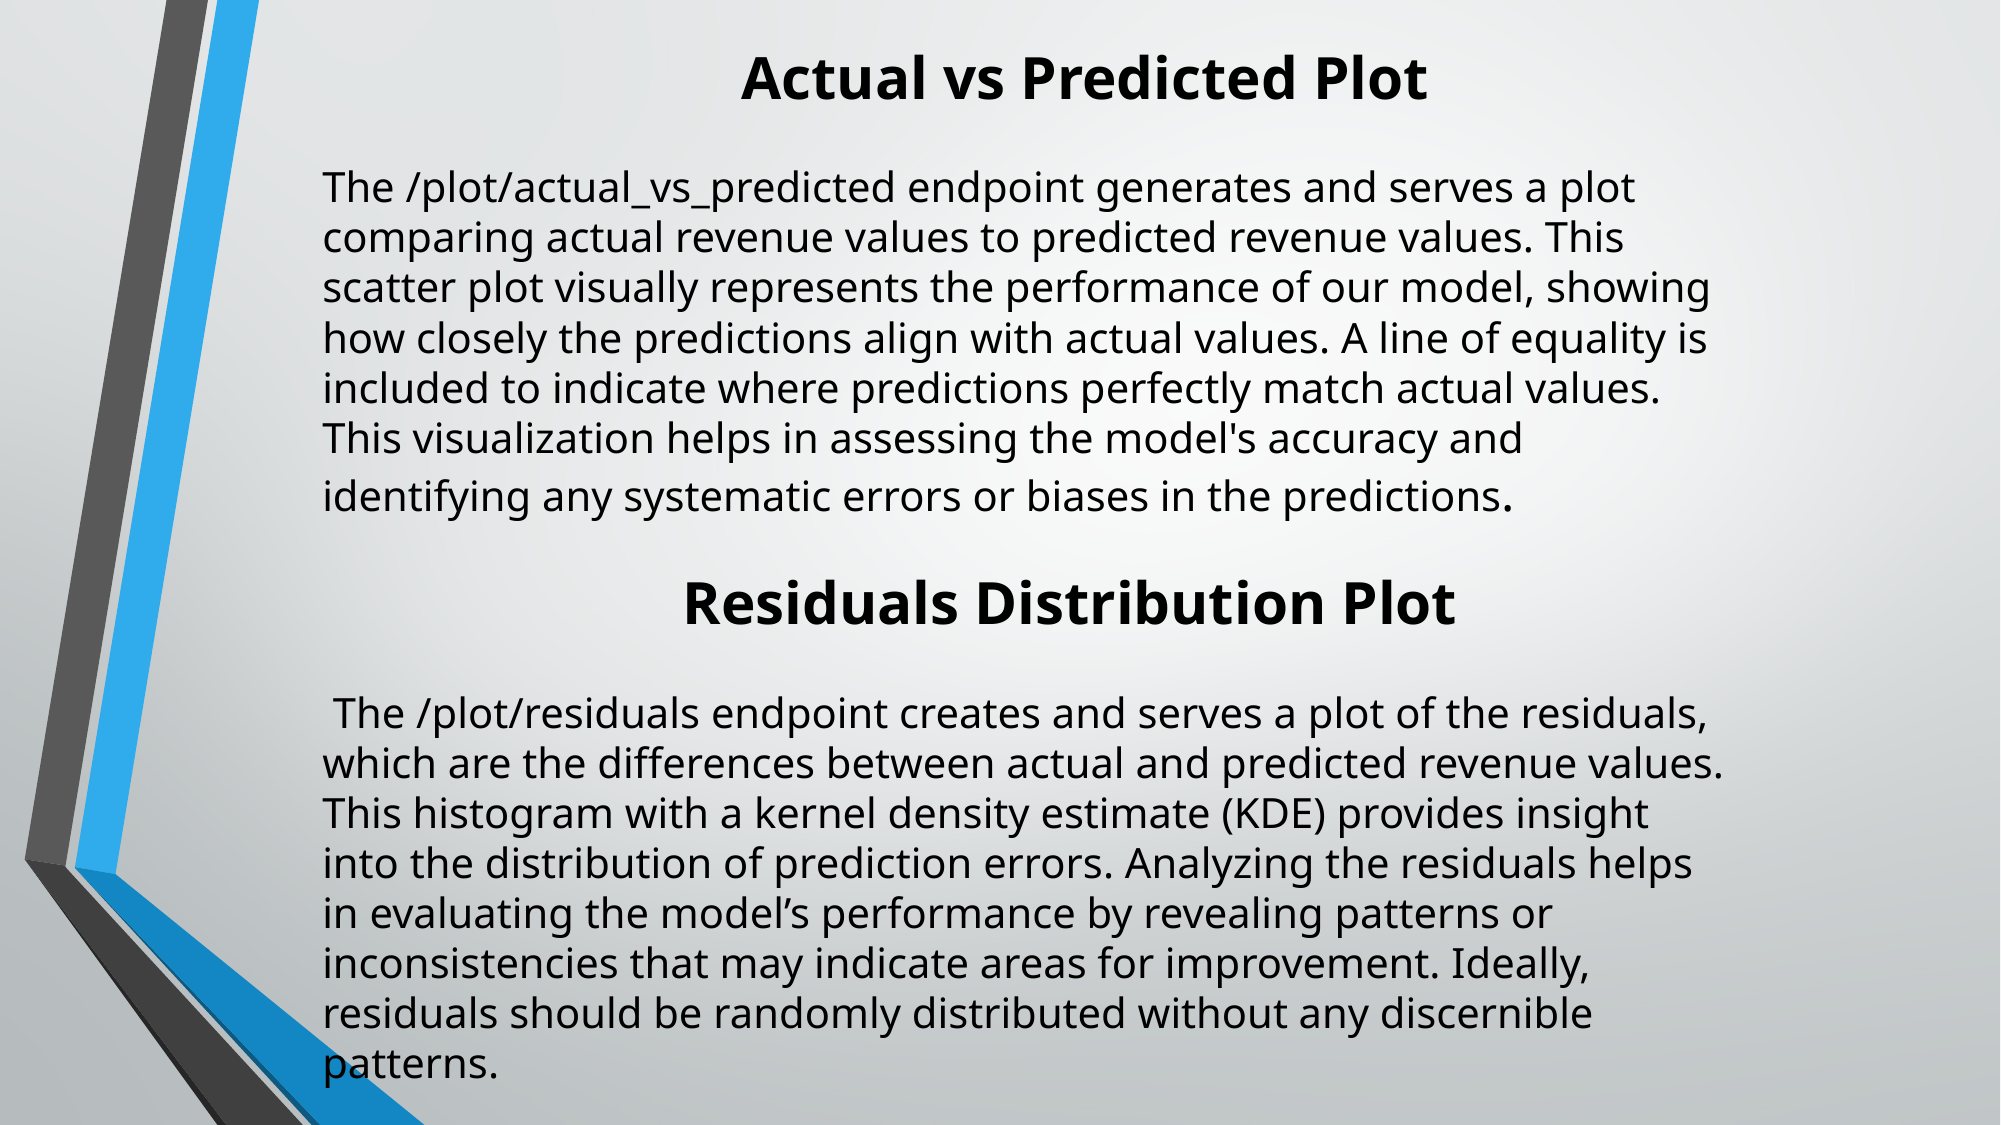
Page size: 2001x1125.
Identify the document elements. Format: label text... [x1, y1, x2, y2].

text_box Actual vs Predicted Plot The /plot/actual_vs_predicted endpoint generates and serves a plot comparing actual revenue values to predicted revenue values. This scatter plot visually represents the performance of our model, showing how closely the predictions align with actual values. A line of equality is included to indicate where predictions perfectly match actual values. This visualization helps in assessing the model's accuracy and identifying any systematic errors or biases in the predictions. Residuals Distribution Plot The /plot/residuals endpoint creates and serves a plot of the residuals, which are the differences between actual and predicted revenue values. This histogram with a kernel density estimate (KDE) provides insight into the distribution of prediction errors. Analyzing the residuals helps in evaluating the model’s performance by revealing patterns or inconsistencies that may indicate areas for improvement. Ideally, residuals should be randomly distributed without any discernible patterns. [307, 33, 1744, 1125]
